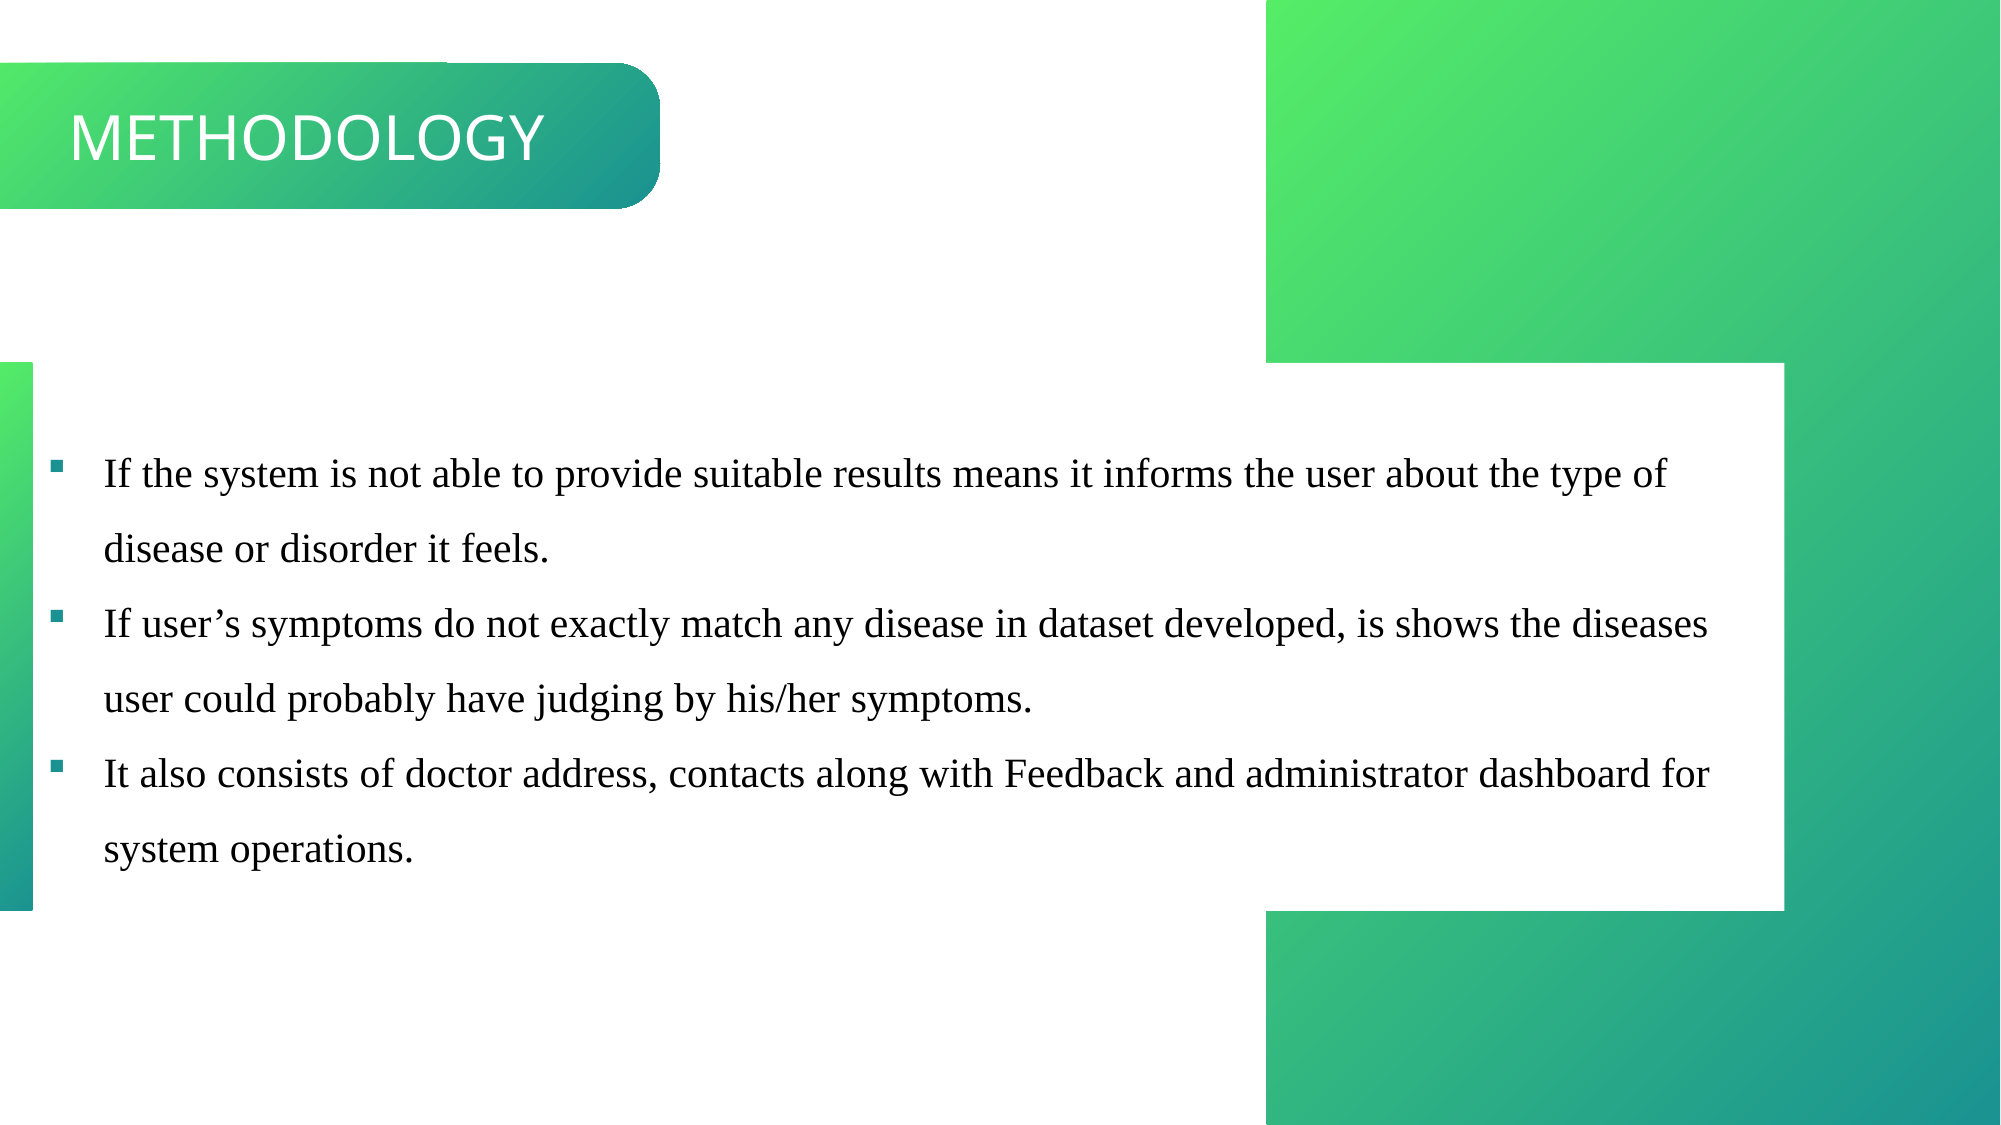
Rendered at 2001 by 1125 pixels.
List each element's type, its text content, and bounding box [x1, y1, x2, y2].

text_box [0, 362, 33, 912]
text_box METHODOLOGY [0, 61, 662, 210]
text_box If the system is not able to provide suitable results means it informs the user about the type of disease or disorder it feels. If user’s symptoms do not exactly match any disease in dataset developed, is shows the diseases user could probably have judging by his/her symptoms. It also consists of doctor address, contacts along with Feedback and administrator dashboard for system operations. [32, 413, 1759, 879]
text_box [1266, 0, 2000, 1125]
text_box [33, 362, 1785, 912]
